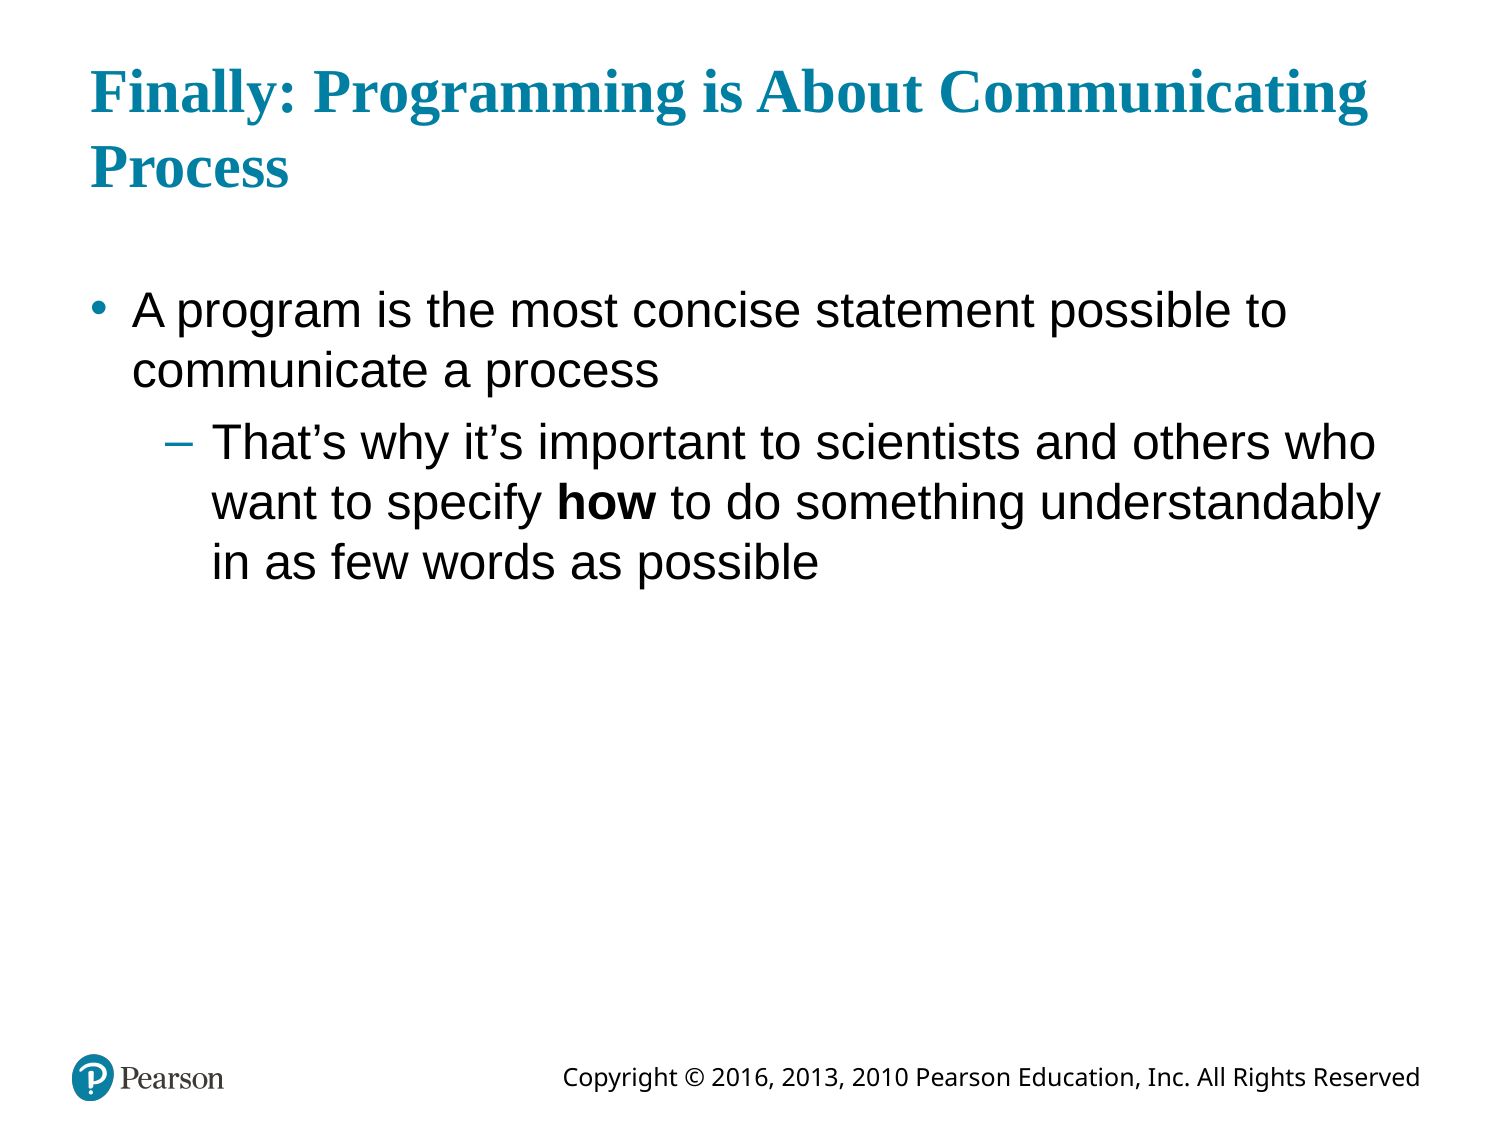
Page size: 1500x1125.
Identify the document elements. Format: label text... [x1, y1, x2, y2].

picture [98, 1054, 224, 1101]
picture [72, 1087, 83, 1101]
title Finally: Programming is About Communicating Process [75, 0, 1425, 216]
picture [80, 1063, 106, 1088]
picture [72, 1054, 88, 1070]
list A program is the most concise statement possible to communicate a process That’s why it’s important to scientists and others who want to specify how to do something understandably in as few words as possible [75, 262, 1425, 931]
